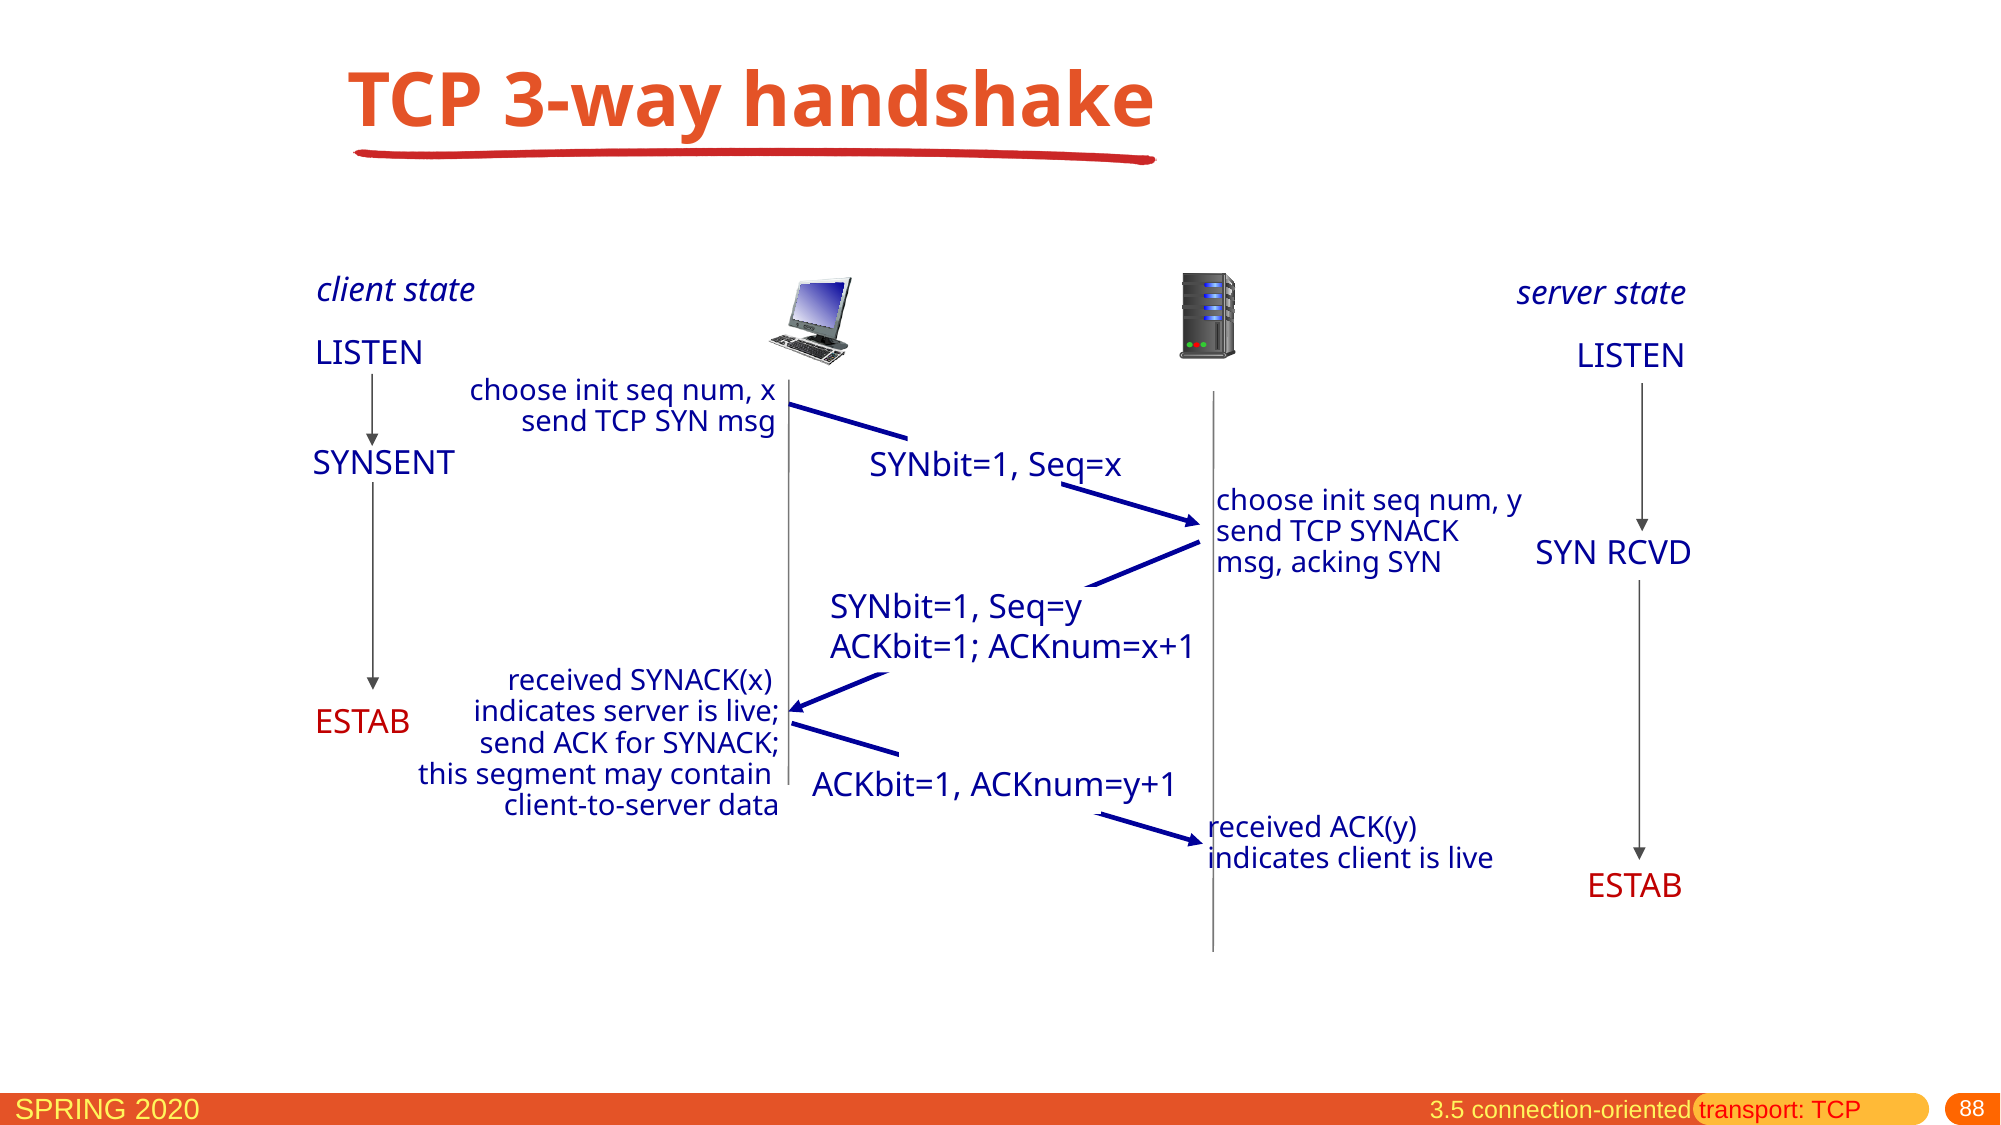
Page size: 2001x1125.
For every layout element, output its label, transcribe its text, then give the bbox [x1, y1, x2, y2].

title TCP 3-way handshake [332, 27, 1211, 167]
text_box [787, 477, 1530, 712]
text_box 3.5 connection-oriented transport: TCP [1414, 1086, 1882, 1125]
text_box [299, 482, 427, 749]
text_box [1521, 385, 1706, 579]
text_box [1633, 587, 1646, 860]
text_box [413, 657, 1502, 884]
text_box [462, 391, 1201, 525]
text_box ESTAB [1572, 856, 1698, 912]
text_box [299, 260, 1704, 382]
picture [349, 143, 1166, 170]
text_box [298, 389, 469, 490]
